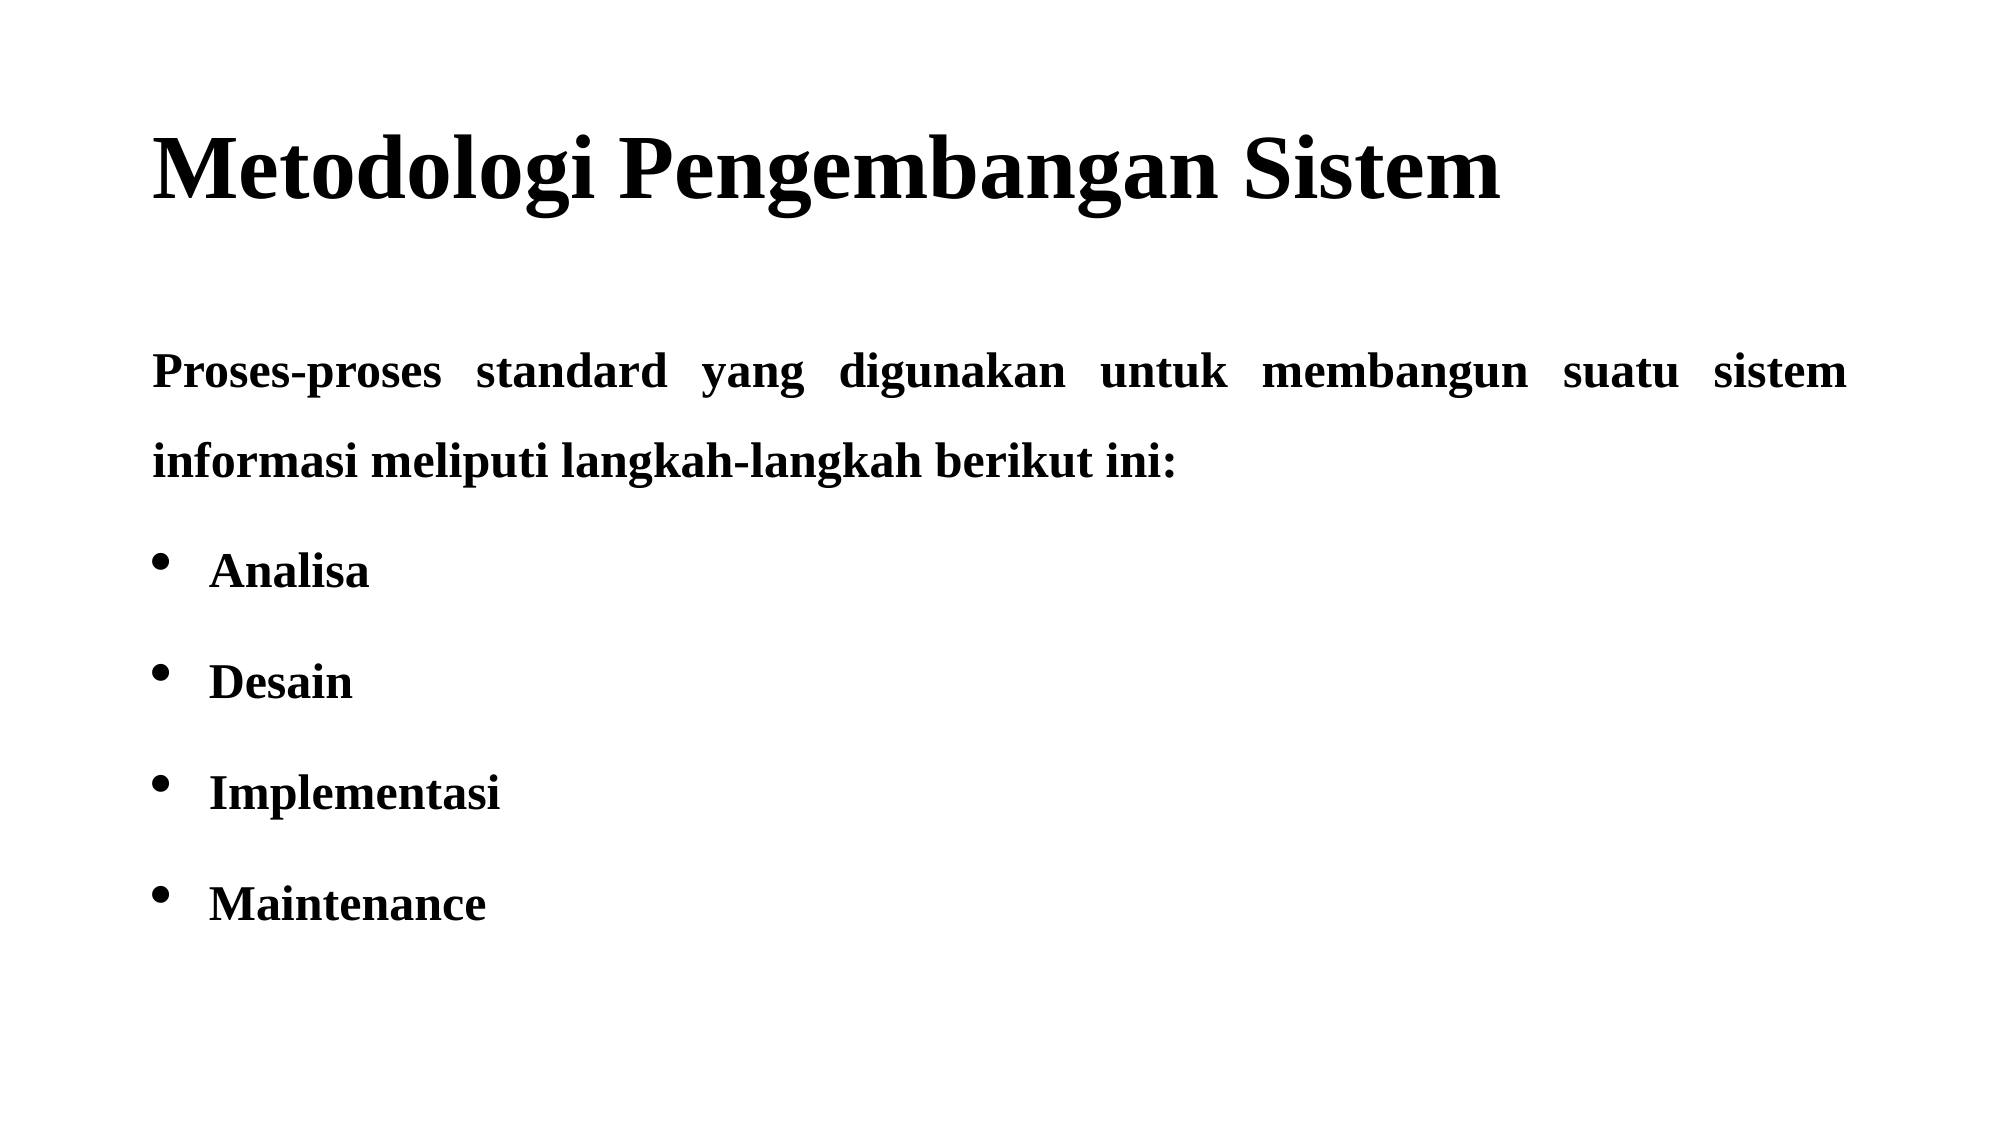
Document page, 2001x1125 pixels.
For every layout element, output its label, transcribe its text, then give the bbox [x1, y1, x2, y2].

title Metodologi Pengembangan Sistem [137, 59, 1863, 278]
list Proses-proses standard yang digunakan untuk membangun suatu sistem informasi meliputi langkah-langkah berikut ini: Analisa Desain Implementasi Maintenance [137, 299, 1863, 1014]
